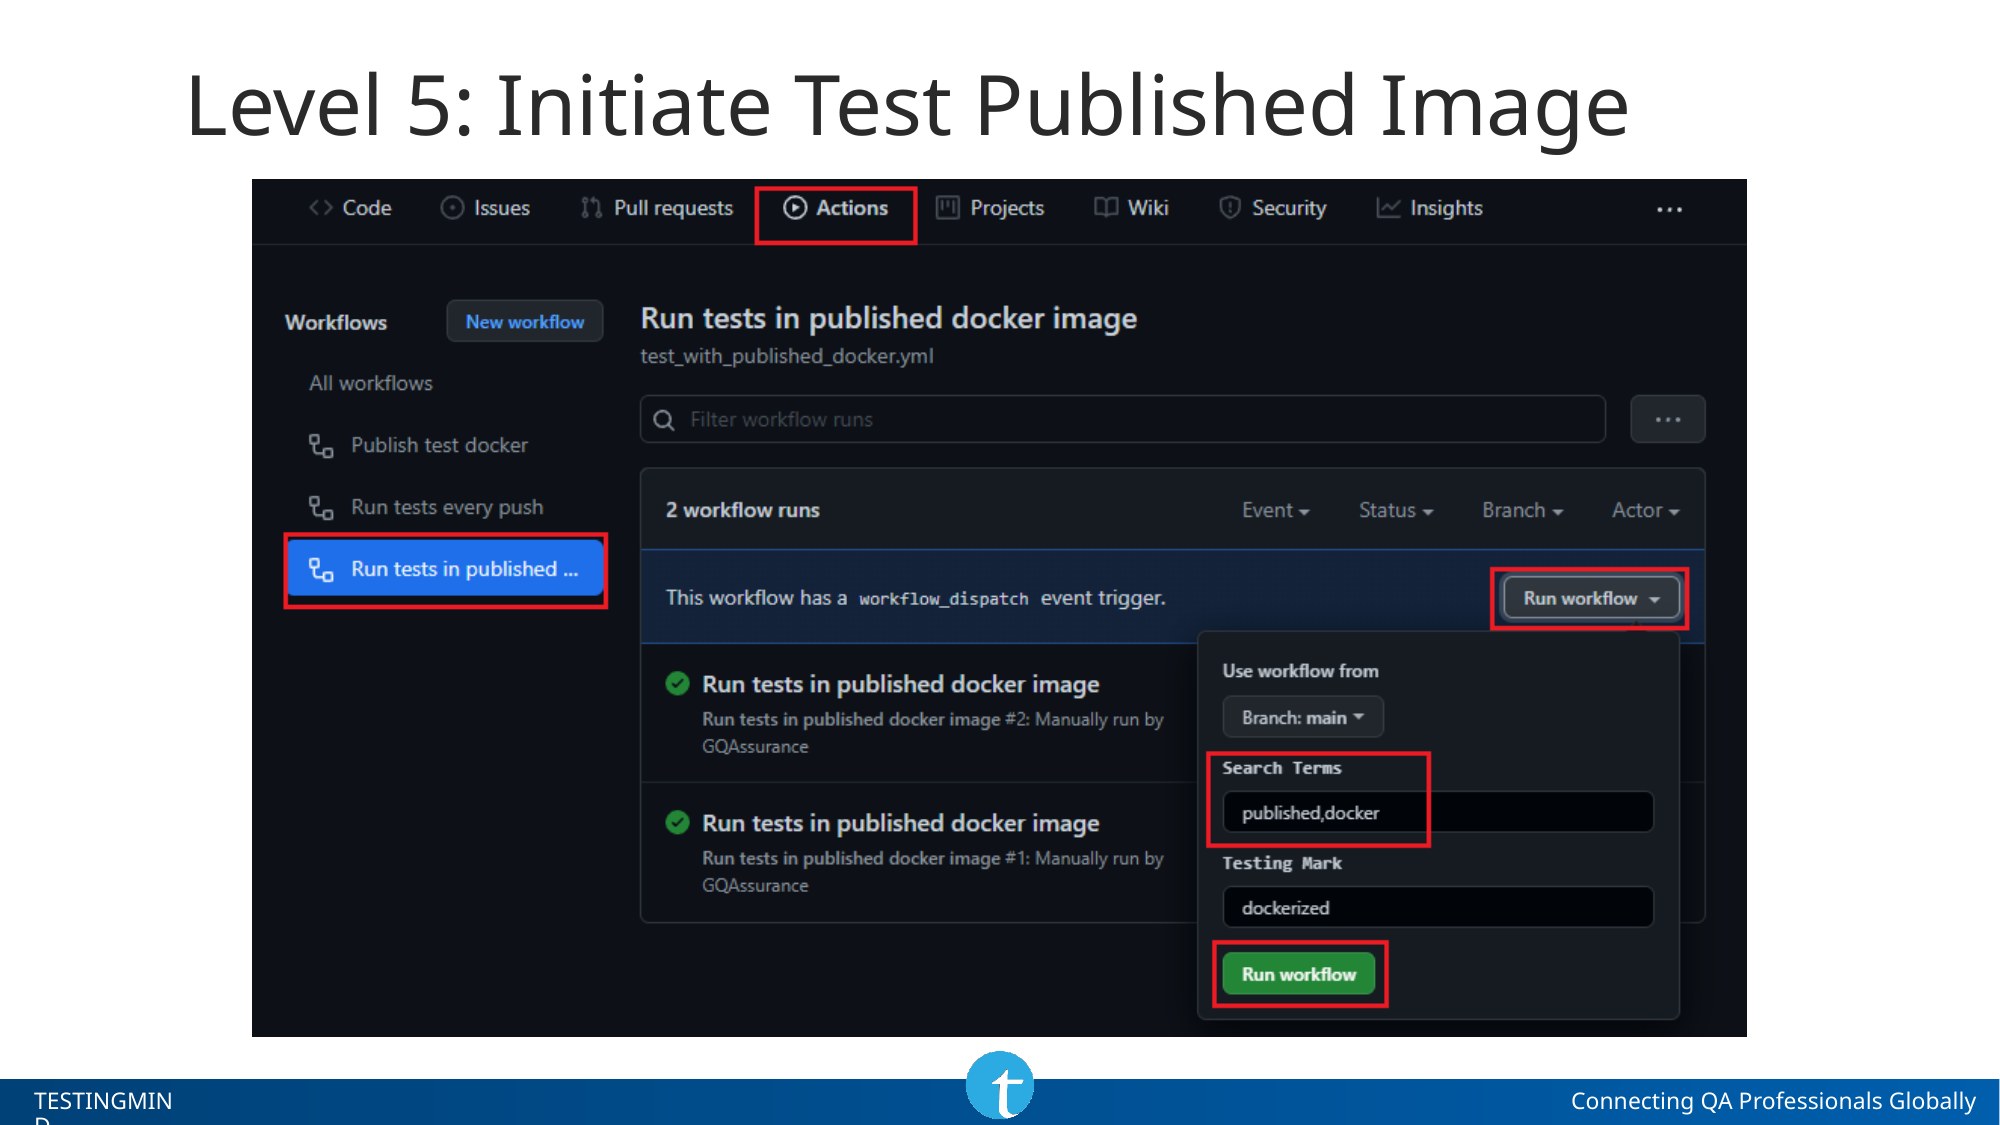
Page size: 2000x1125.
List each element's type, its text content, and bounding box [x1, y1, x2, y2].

picture [961, 1046, 1039, 1124]
title Level 5: Initiate Test Published Image [169, 0, 1843, 218]
picture [252, 179, 1748, 1038]
